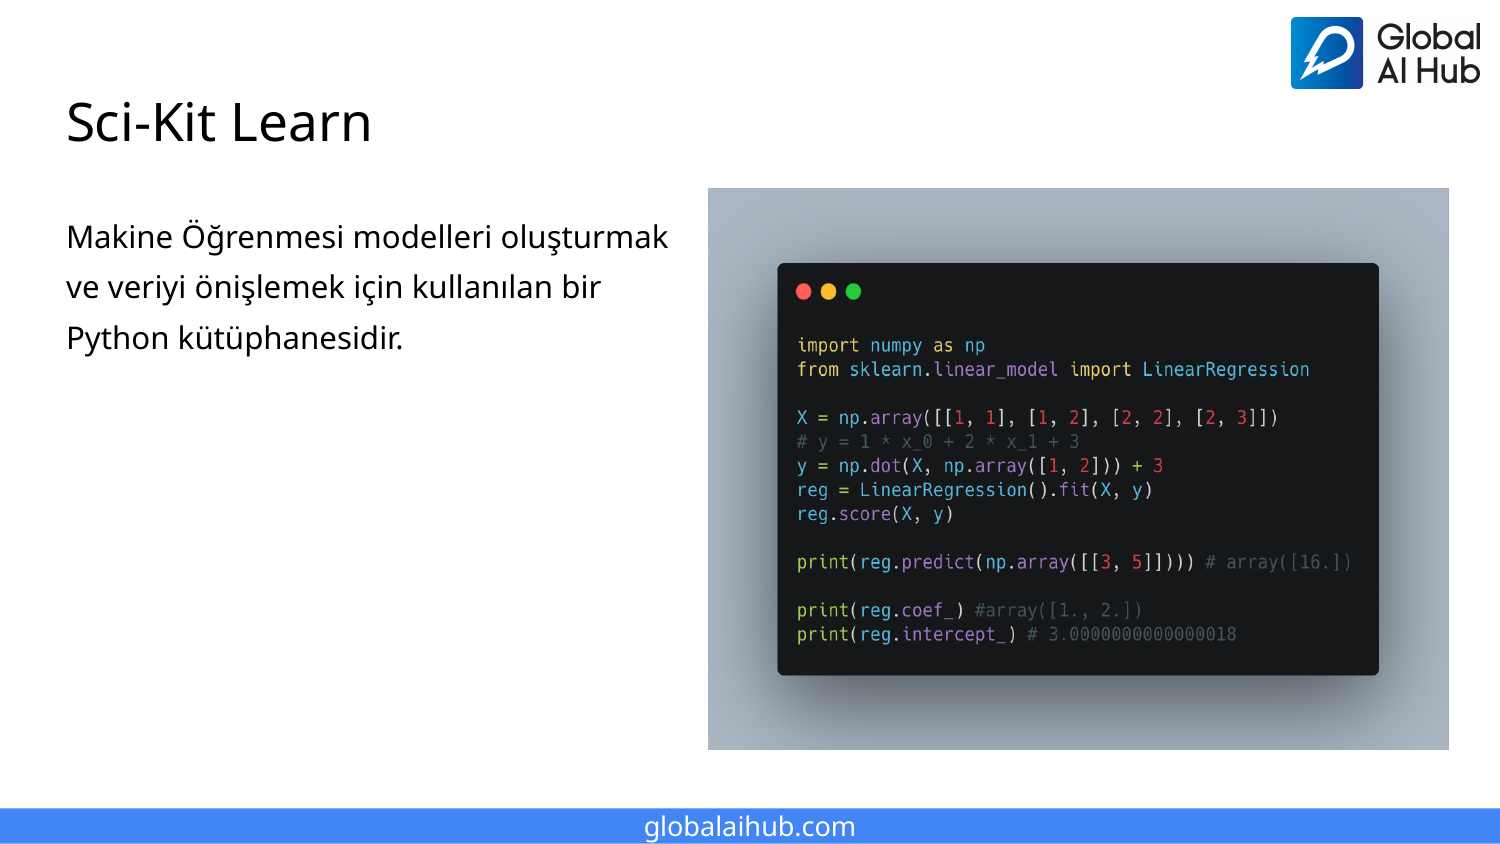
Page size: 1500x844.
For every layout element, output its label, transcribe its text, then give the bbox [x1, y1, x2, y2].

picture [1295, 17, 1480, 89]
list Makine Öğrenmesi modelleri oluşturmak ve veriyi önişlemek için kullanılan bir Python kütüphanesidir. [51, 189, 704, 750]
title Sci-Kit Learn [51, 72, 1449, 167]
picture [707, 188, 1450, 750]
